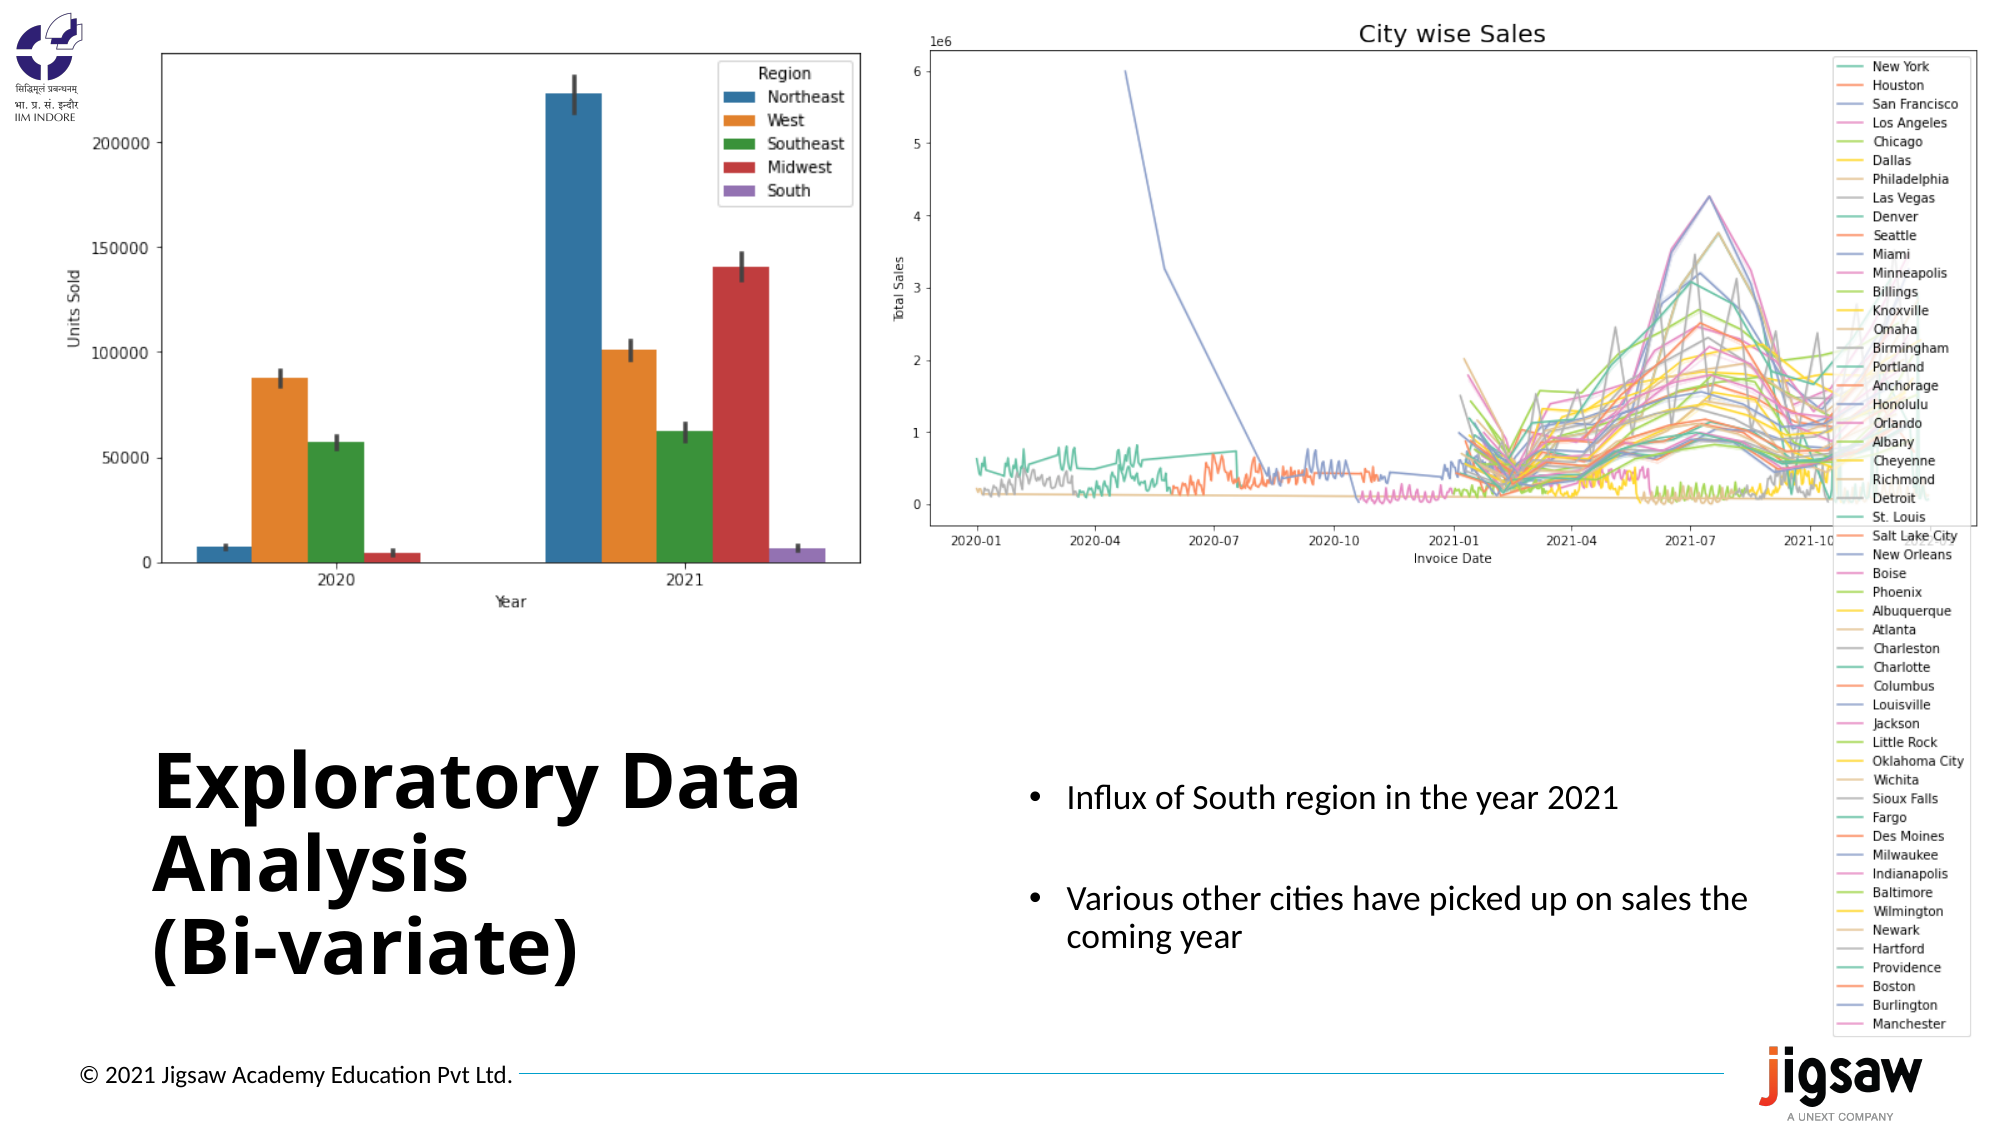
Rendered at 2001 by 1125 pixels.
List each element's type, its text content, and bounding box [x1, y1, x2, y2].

picture [14, 12, 871, 622]
title Exploratory Data Analysis (Bi-variate) [137, 730, 885, 1003]
picture [885, 15, 1984, 1125]
